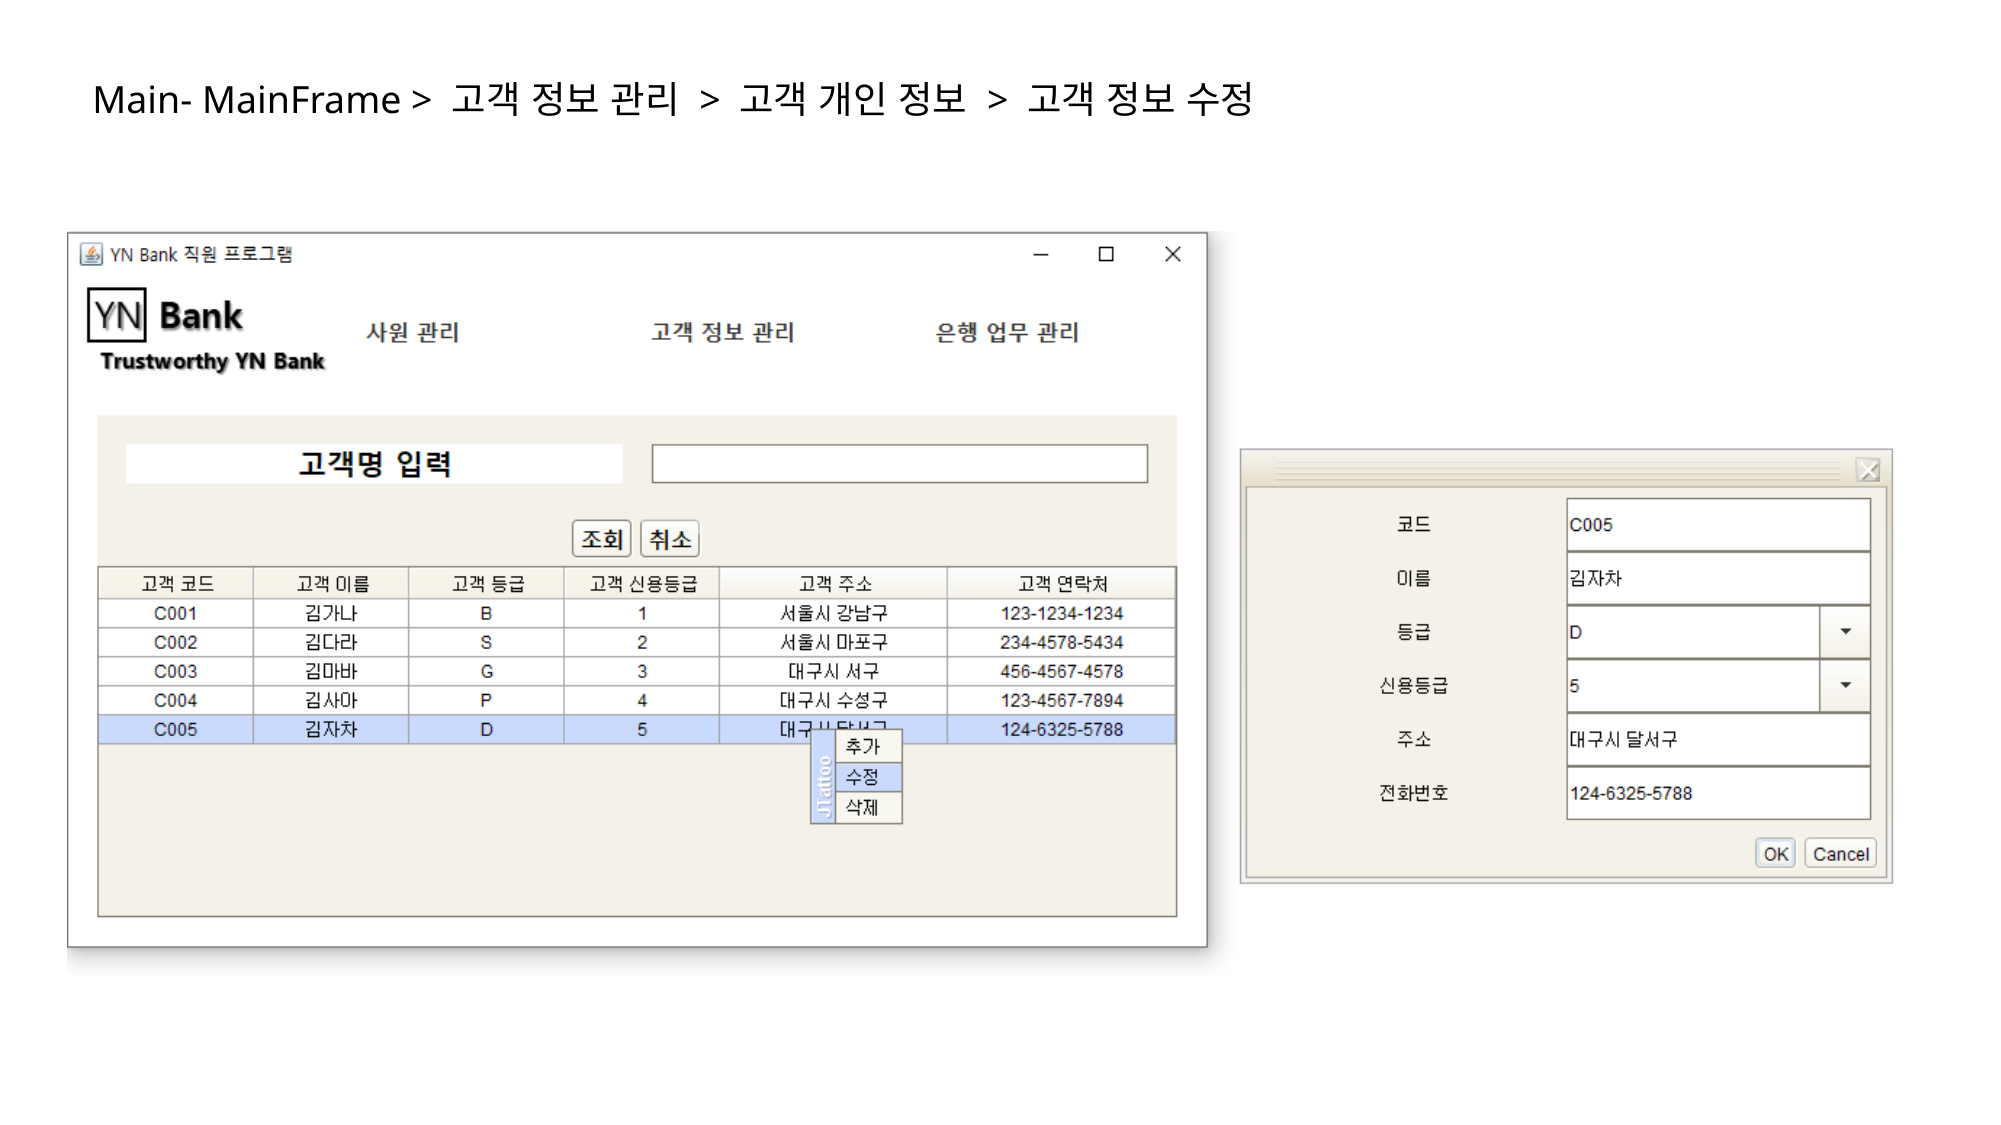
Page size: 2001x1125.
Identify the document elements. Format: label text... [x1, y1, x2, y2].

text_box Main- MainFrame > 고객 정보 관리 > 고객 개인 정보 > 고객 정보 수정 [77, 68, 1367, 129]
picture [66, 231, 1918, 978]
